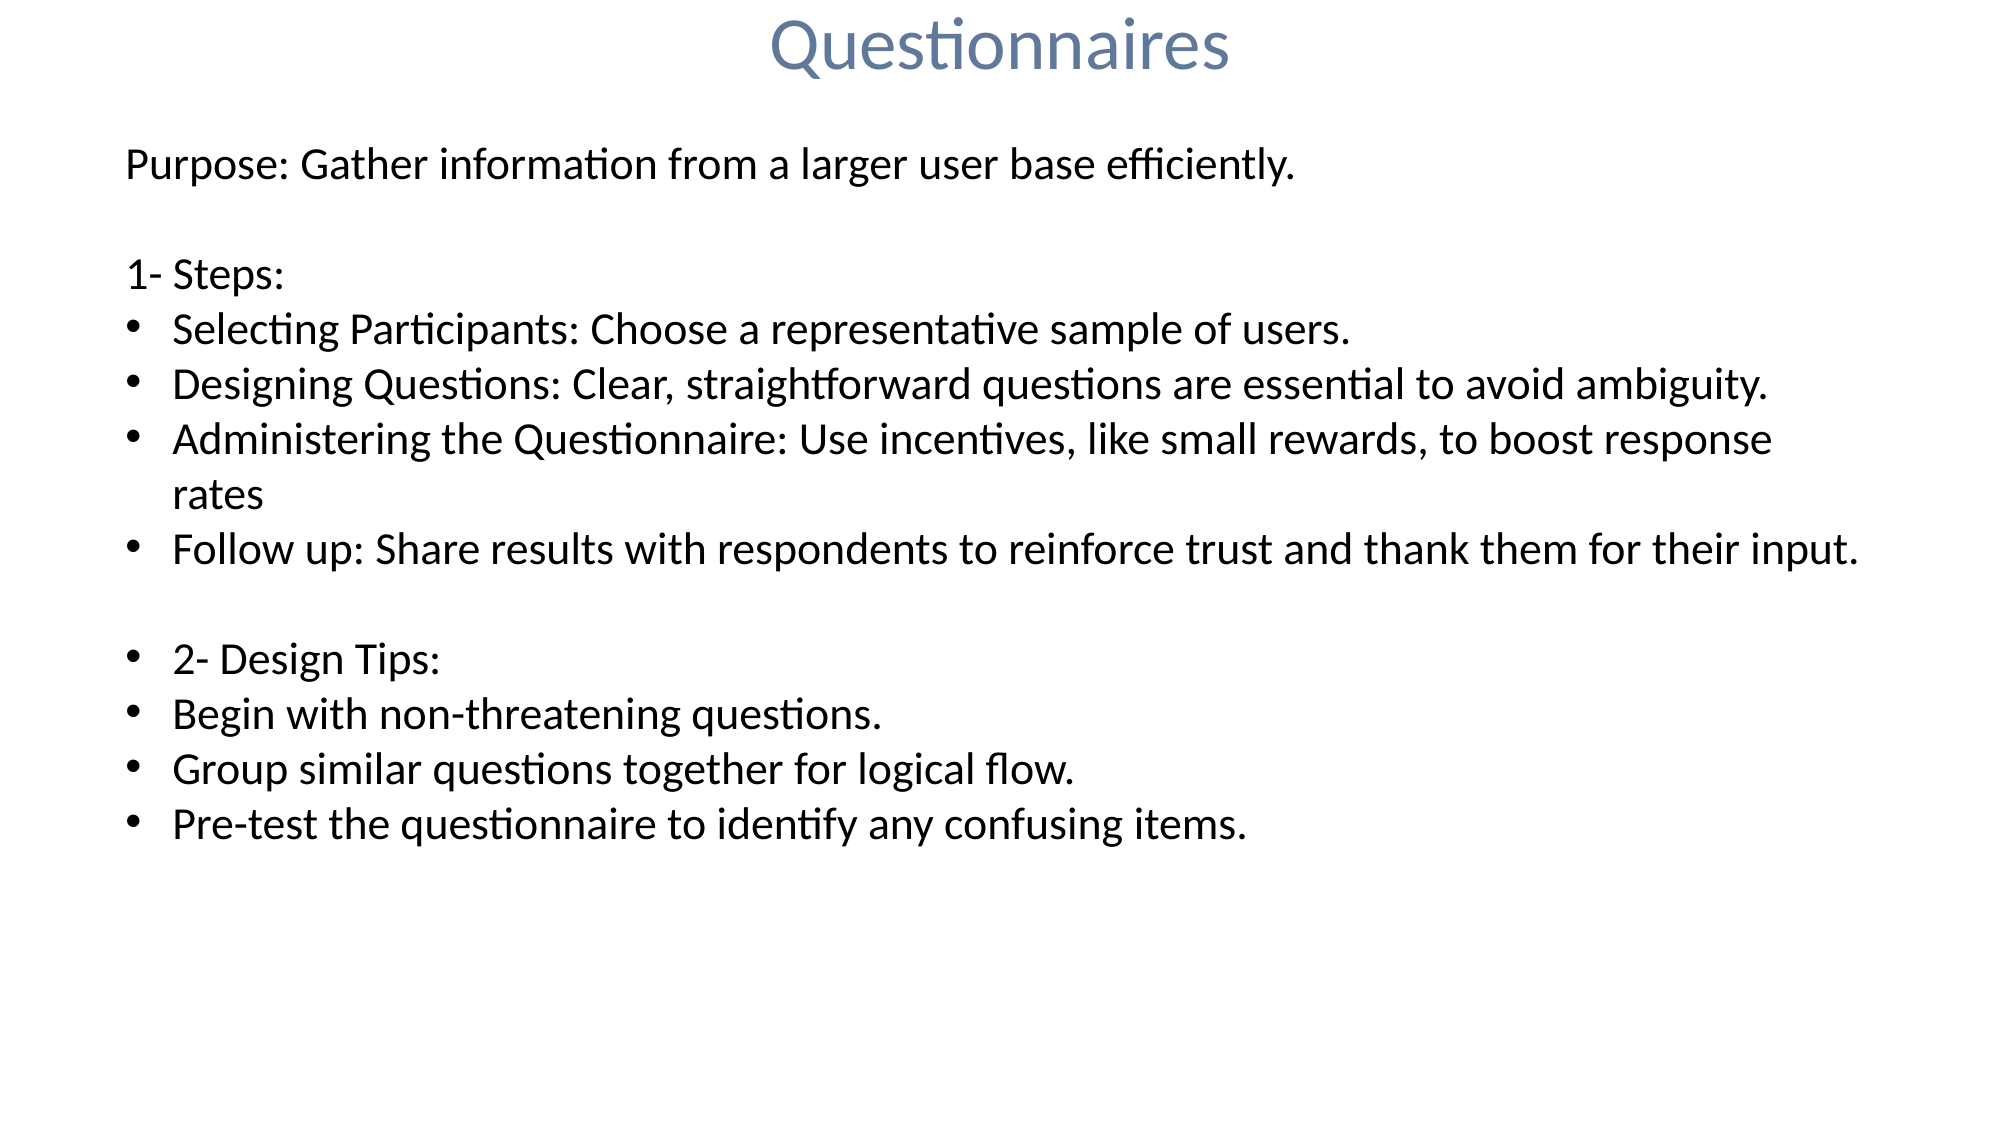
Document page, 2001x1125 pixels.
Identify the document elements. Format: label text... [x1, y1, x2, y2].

text_box Purpose: Gather information from a larger user base efficiently. 1- Steps: Selecting Participants: Choose a representative sample of users. Designing Questions: Clear, straightforward questions are essential to avoid ambiguity. Administering the Questionnaire: Use incentives, like small rewards, to boost response rates Follow up: Share results with respondents to reinforce trust and thank them for their input. 2- Design Tips: Begin with non-threatening questions. Group similar questions together for logical flow. Pre-test the questionnaire to identify any confusing items. [110, 126, 1890, 856]
text_box Questionnaires [481, 0, 1519, 92]
